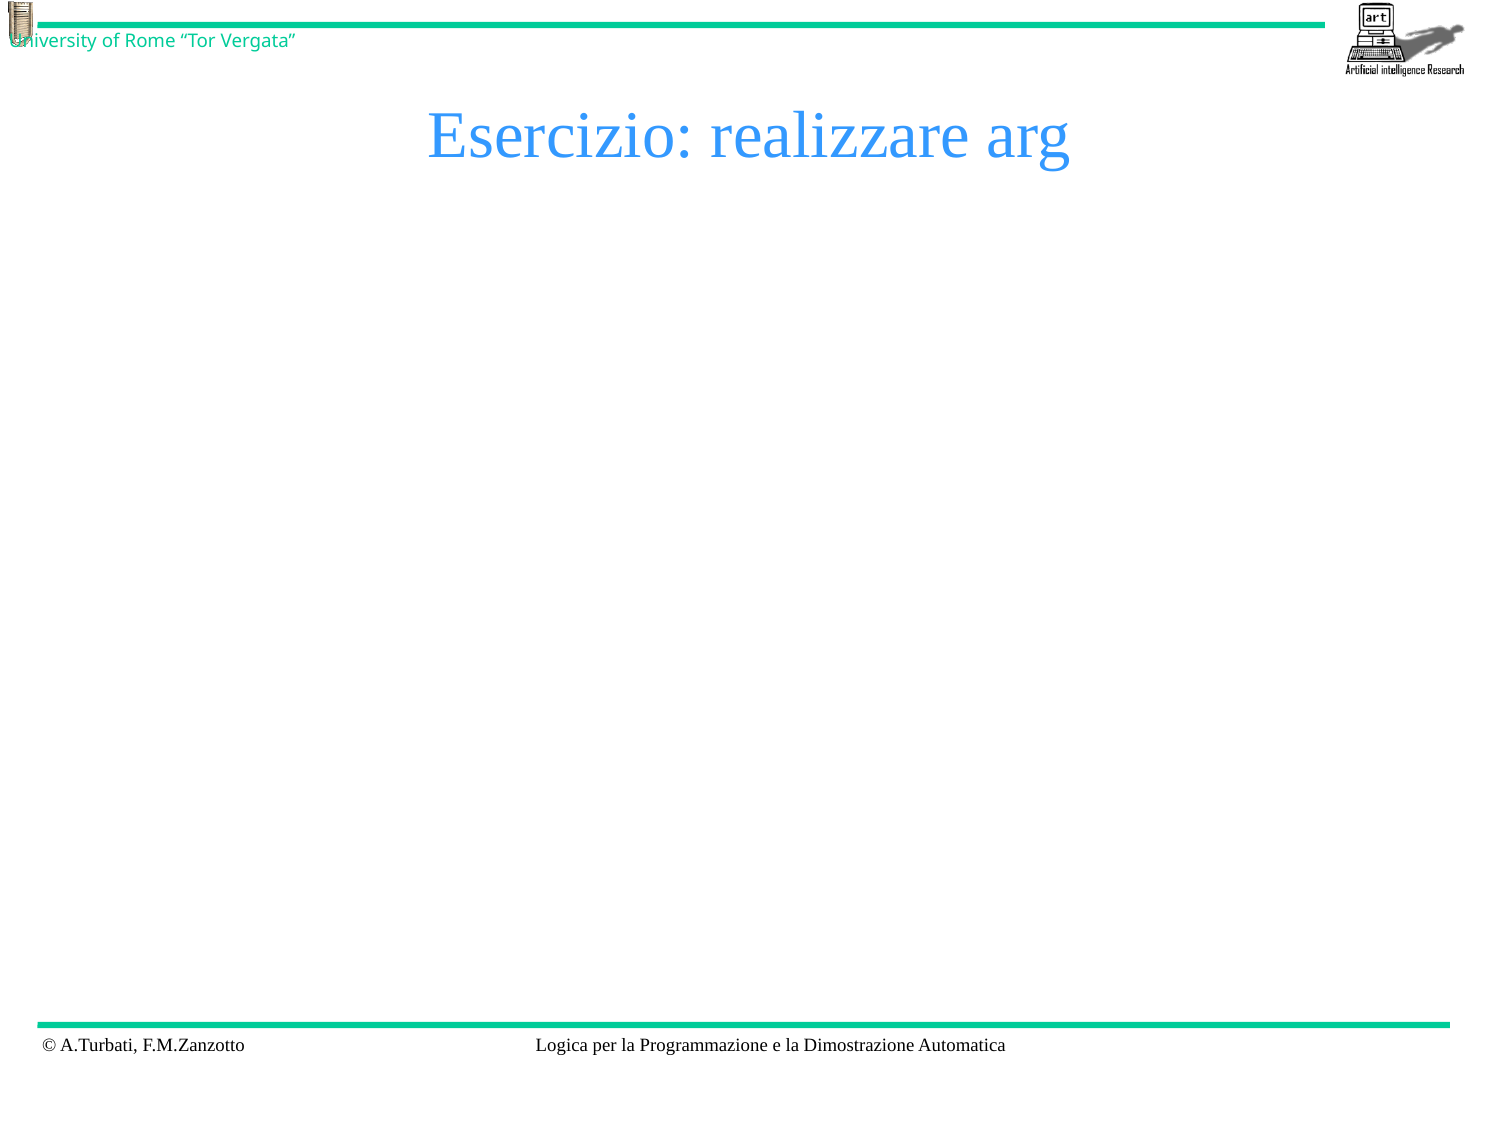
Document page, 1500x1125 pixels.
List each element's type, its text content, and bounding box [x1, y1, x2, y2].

picture [4, 0, 38, 50]
picture [1337, 0, 1475, 77]
title Esercizio: realizzare arg [112, 74, 1388, 188]
